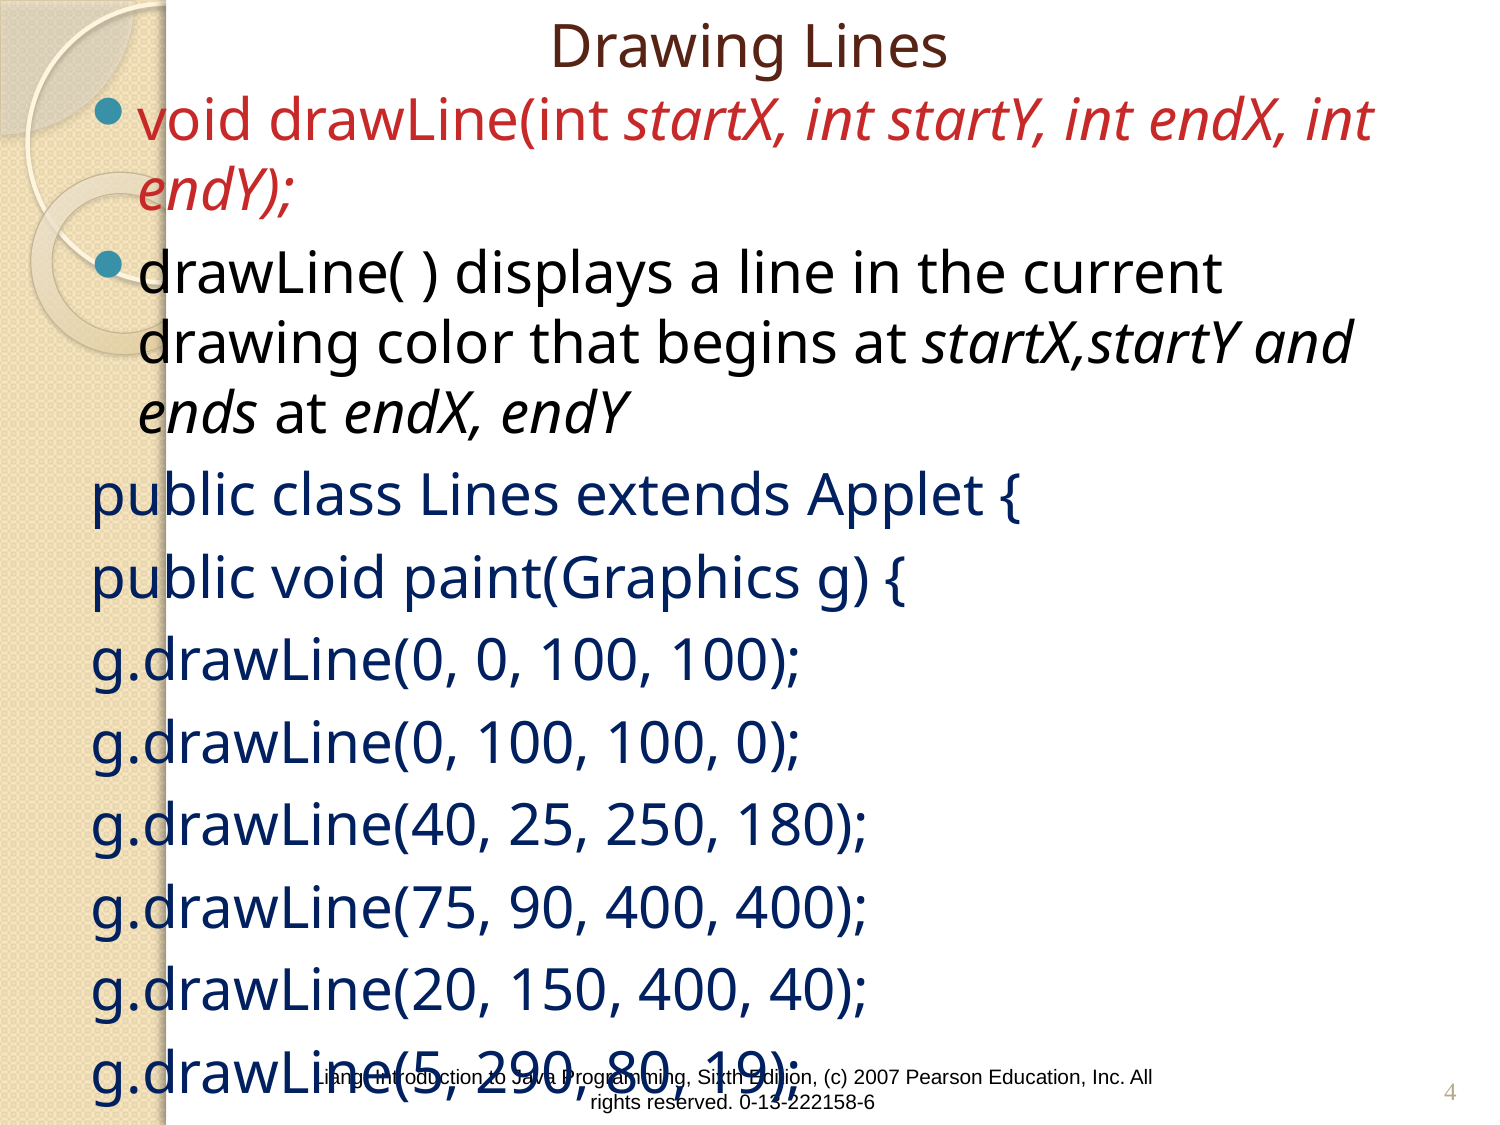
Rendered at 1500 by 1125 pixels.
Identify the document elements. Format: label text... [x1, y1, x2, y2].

slide_number 4 [1413, 1034, 1488, 1113]
list void drawLine(int startX, int startY, int endX, int endY); drawLine( ) displays a line in the current drawing color that begins at startX,startY and ends at endX, endY public class Lines extends Applet { public void paint(Graphics g) { g.drawLine(0, 0, 100, 100); g.drawLine(0, 100, 100, 0); g.drawLine(40, 25, 250, 180); g.drawLine(75, 90, 400, 400); g.drawLine(20, 150, 400, 40); g.drawLine(5, 290, 80, 19); } } [62, 75, 1463, 1125]
title Drawing Lines [112, 0, 1388, 75]
